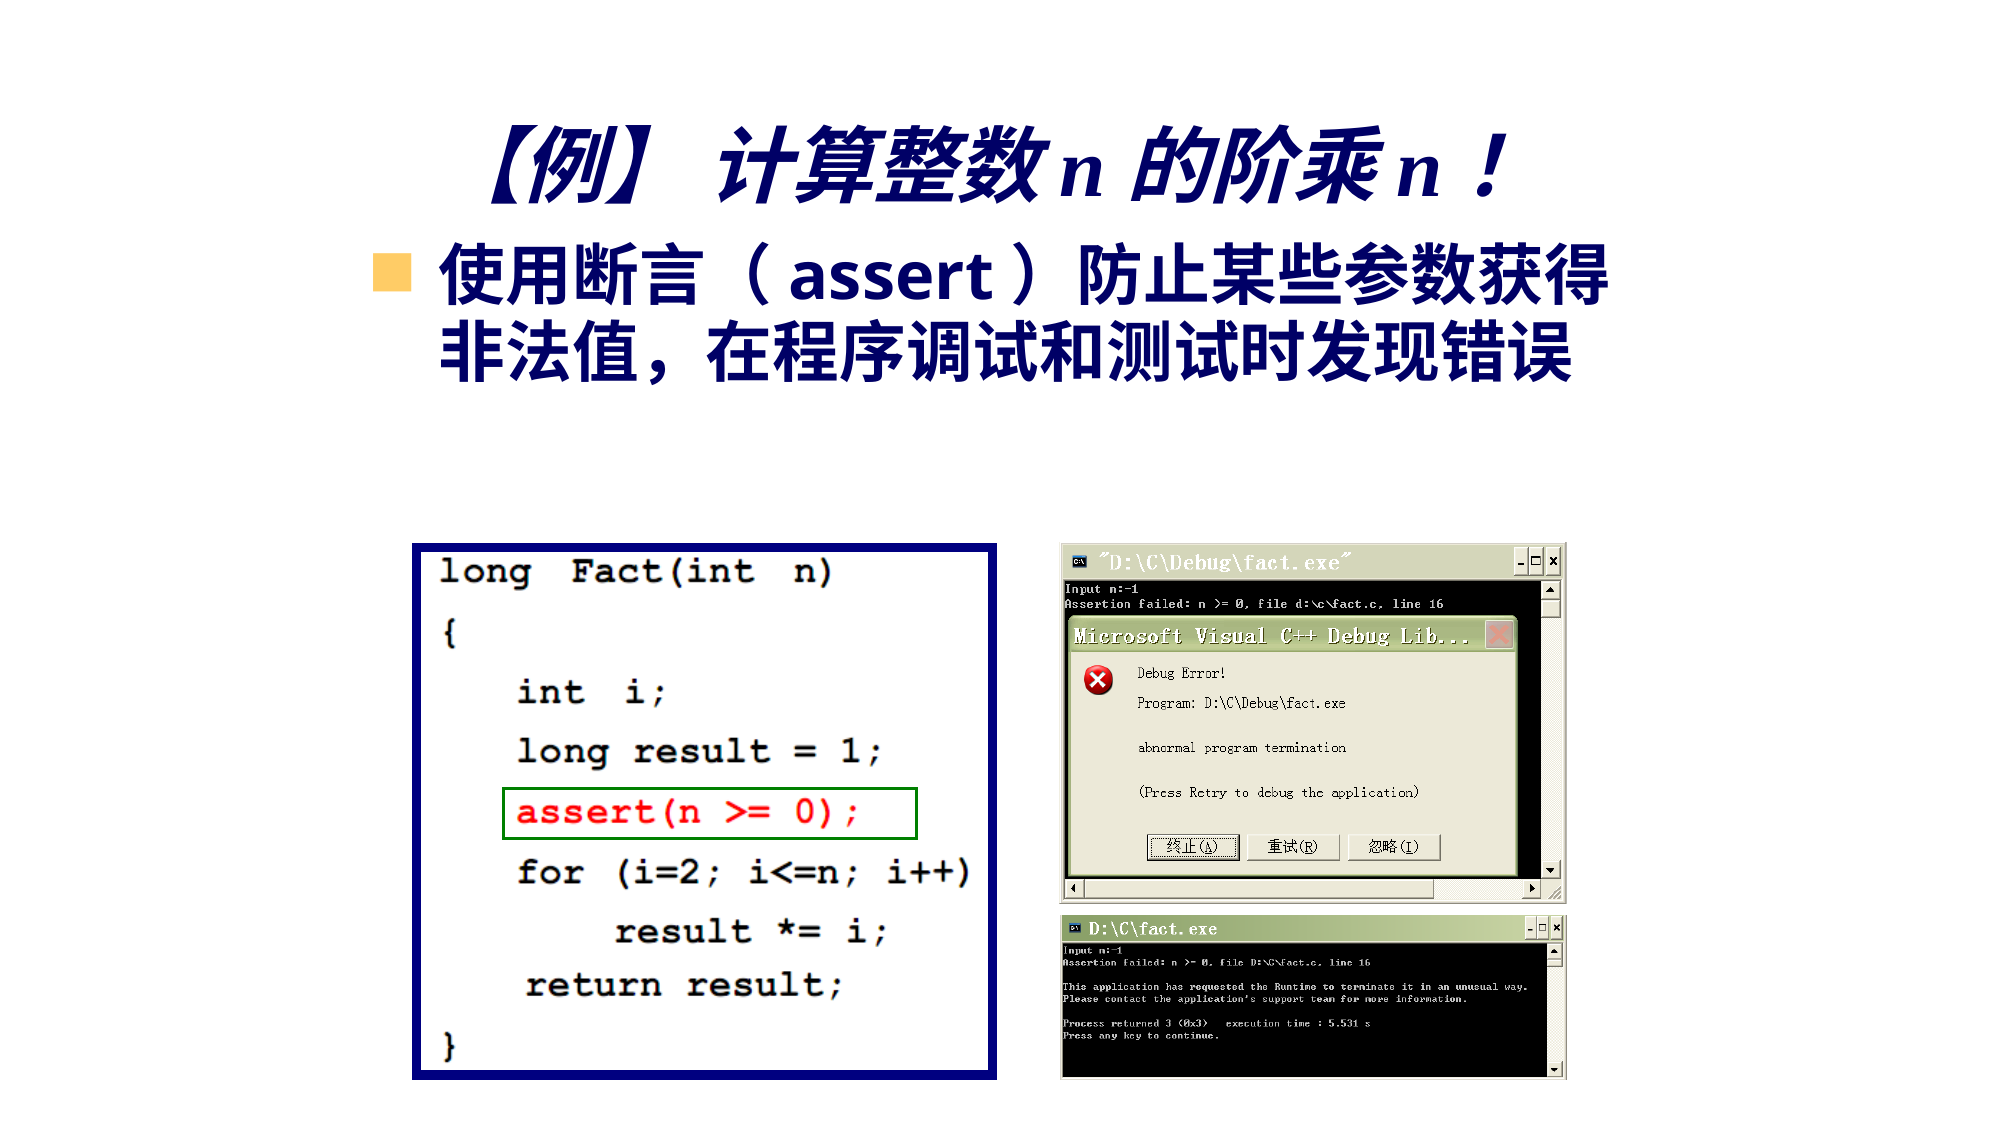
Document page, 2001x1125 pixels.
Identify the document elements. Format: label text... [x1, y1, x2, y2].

picture [420, 552, 989, 1071]
picture [1058, 914, 1568, 1080]
text_box 【例】 计算整数n的阶乘n！ [361, 101, 1641, 240]
picture [1058, 542, 1568, 904]
list 使用断言（assert）防止某些参数获得非法值，在程序调试和测试时发现错误 [362, 231, 1674, 575]
